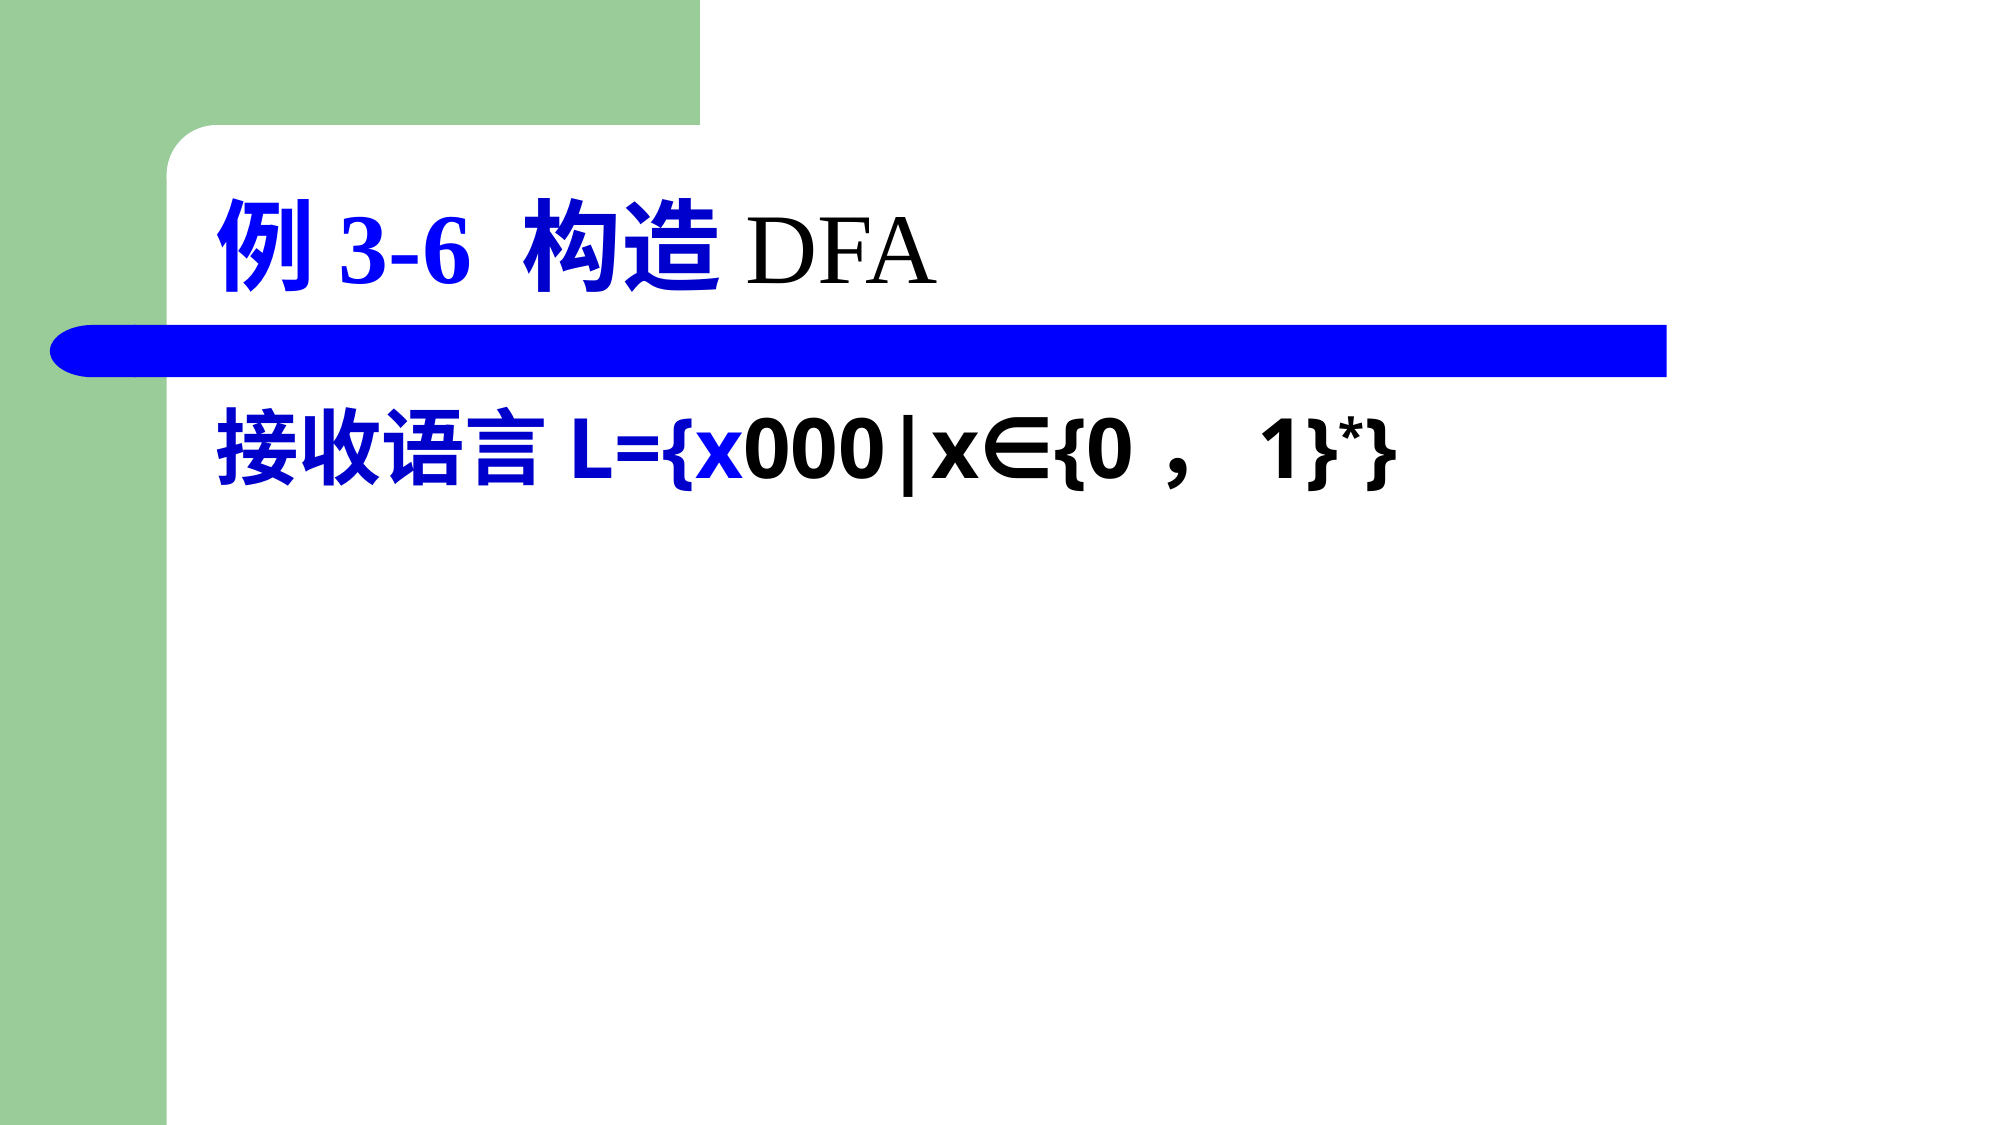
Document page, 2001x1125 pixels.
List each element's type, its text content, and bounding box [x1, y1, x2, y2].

title 例3-6 构造DFA [199, 124, 1951, 313]
list 接收语言L={x000|x∈{0，1}*} [199, 387, 1951, 1001]
